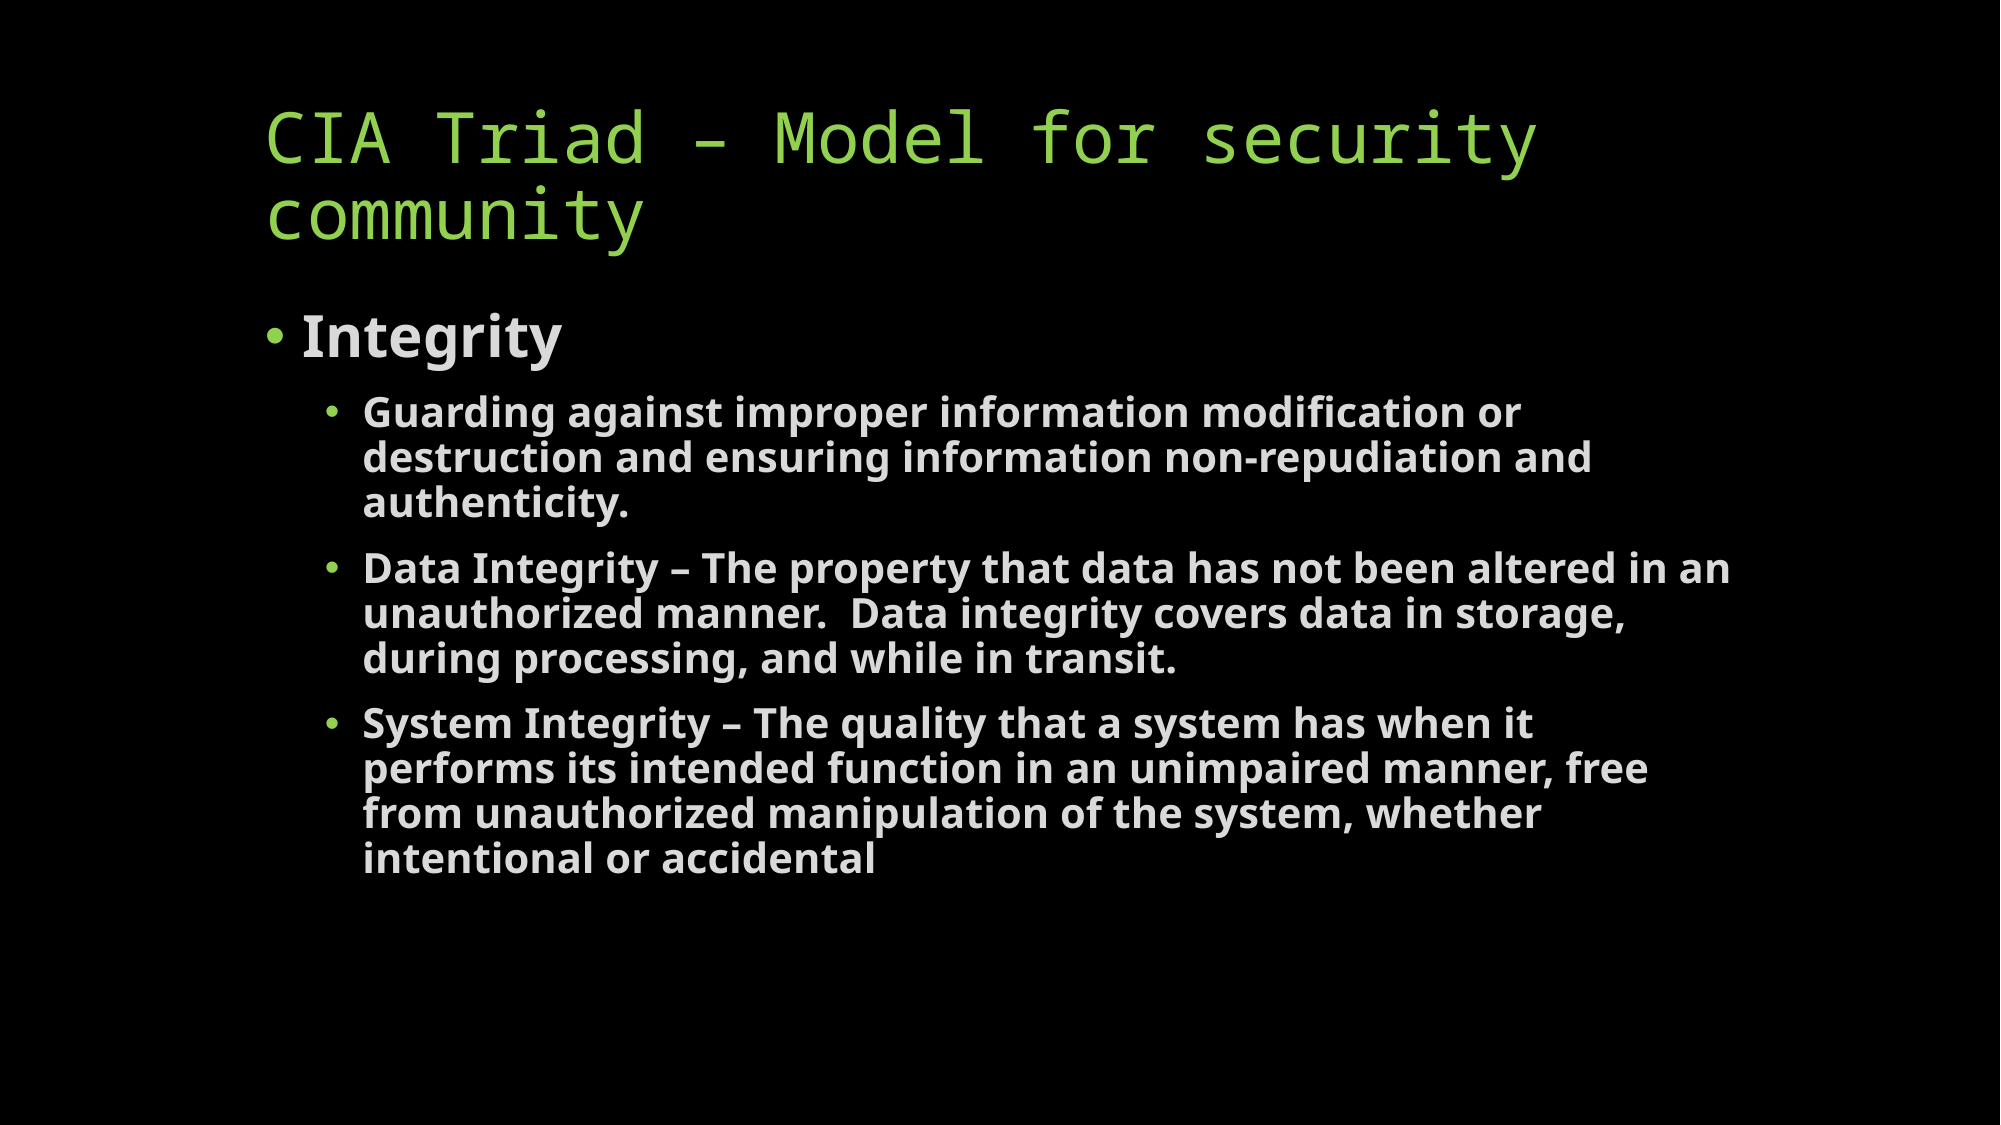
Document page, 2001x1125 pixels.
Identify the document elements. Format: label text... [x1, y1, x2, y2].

title CIA Triad – Model for security community [249, 75, 1750, 263]
list Integrity Guarding against improper information modification or destruction and ensuring information non-repudiation and authenticity. Data Integrity – The property that data has not been altered in an unauthorized manner. Data integrity covers data in storage, during processing, and while in transit. System Integrity – The quality that a system has when it performs its intended function in an unimpaired manner, free from unauthorized manipulation of the system, whether intentional or accidental [249, 299, 1750, 1000]
